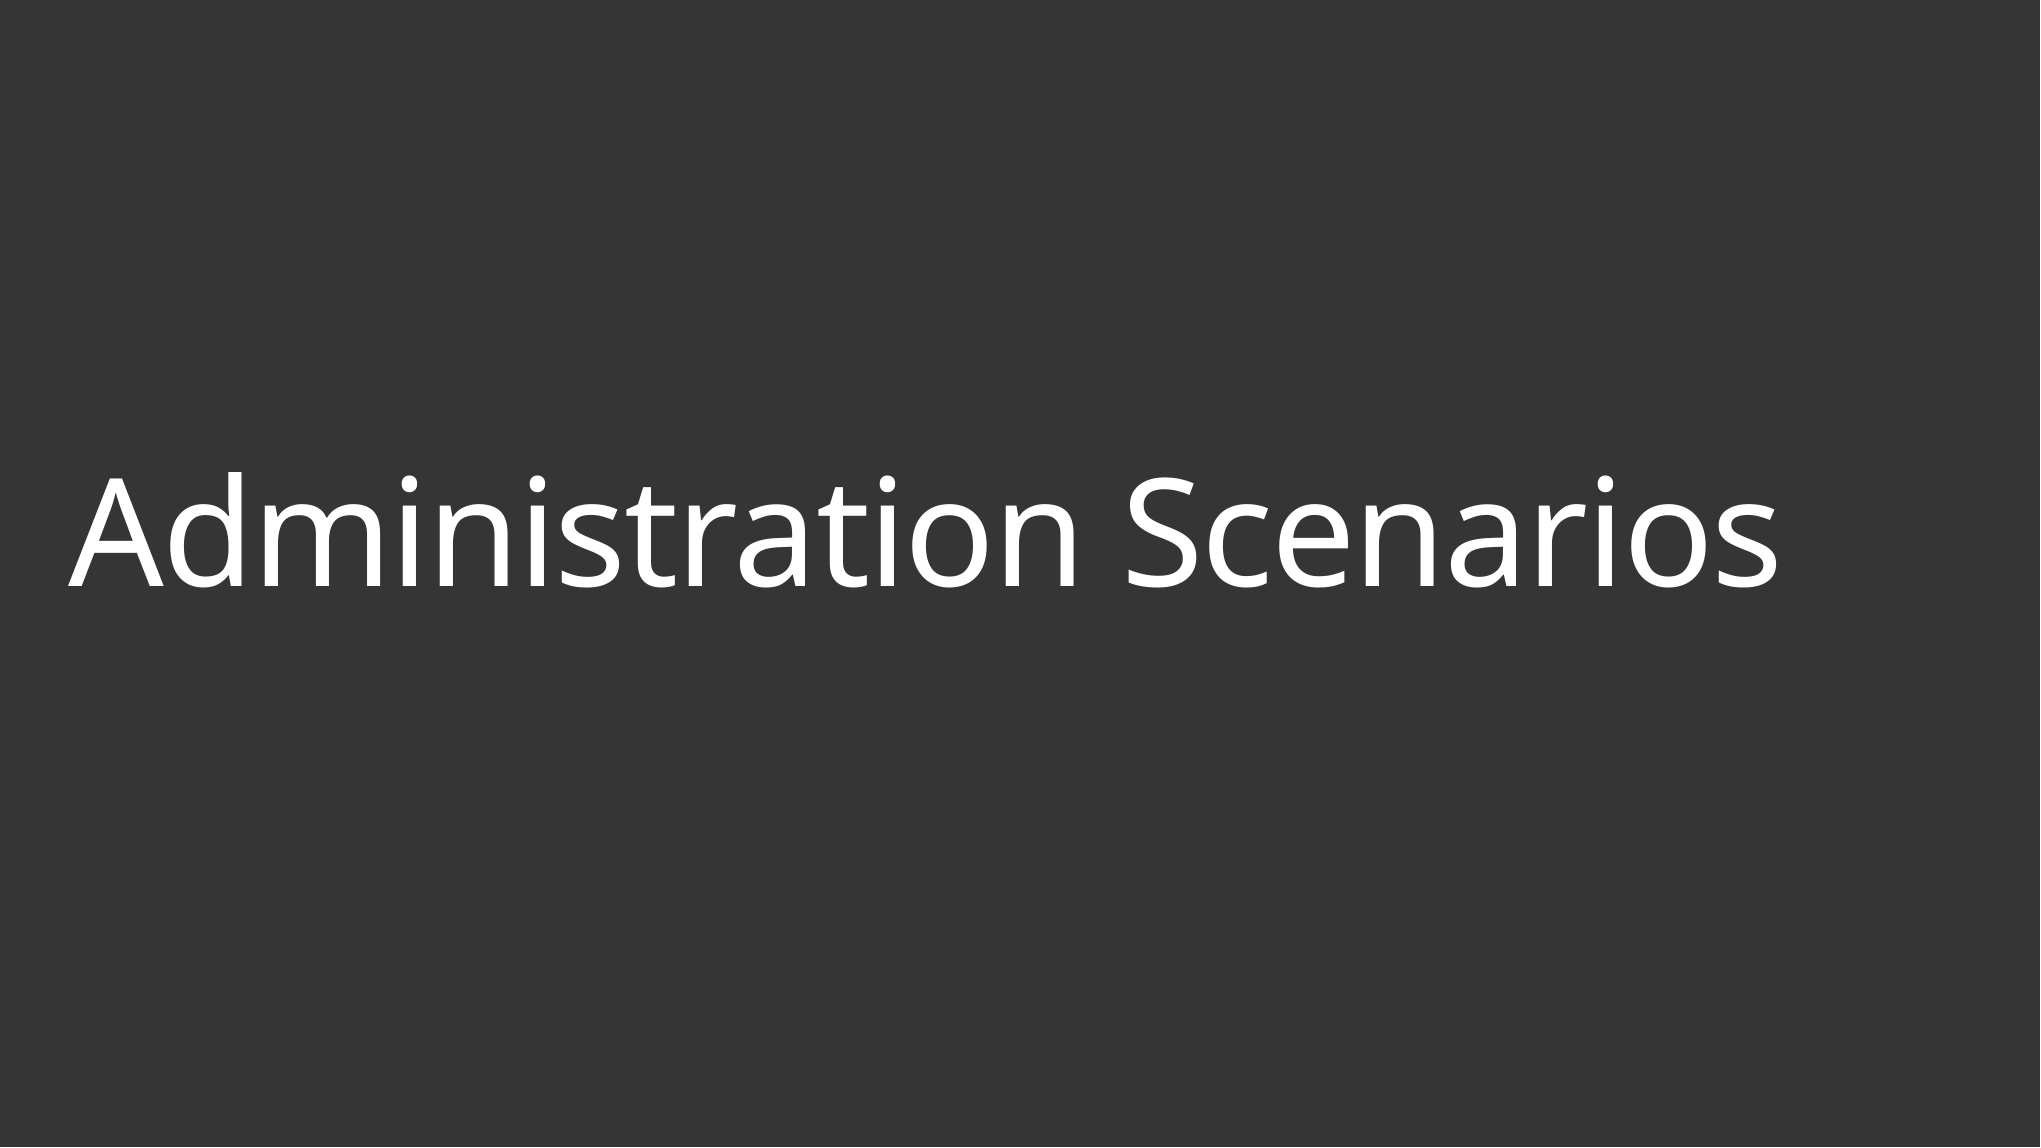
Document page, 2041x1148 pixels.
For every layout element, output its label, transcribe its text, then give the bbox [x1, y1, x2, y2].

title Administration Scenarios [45, 442, 1996, 637]
